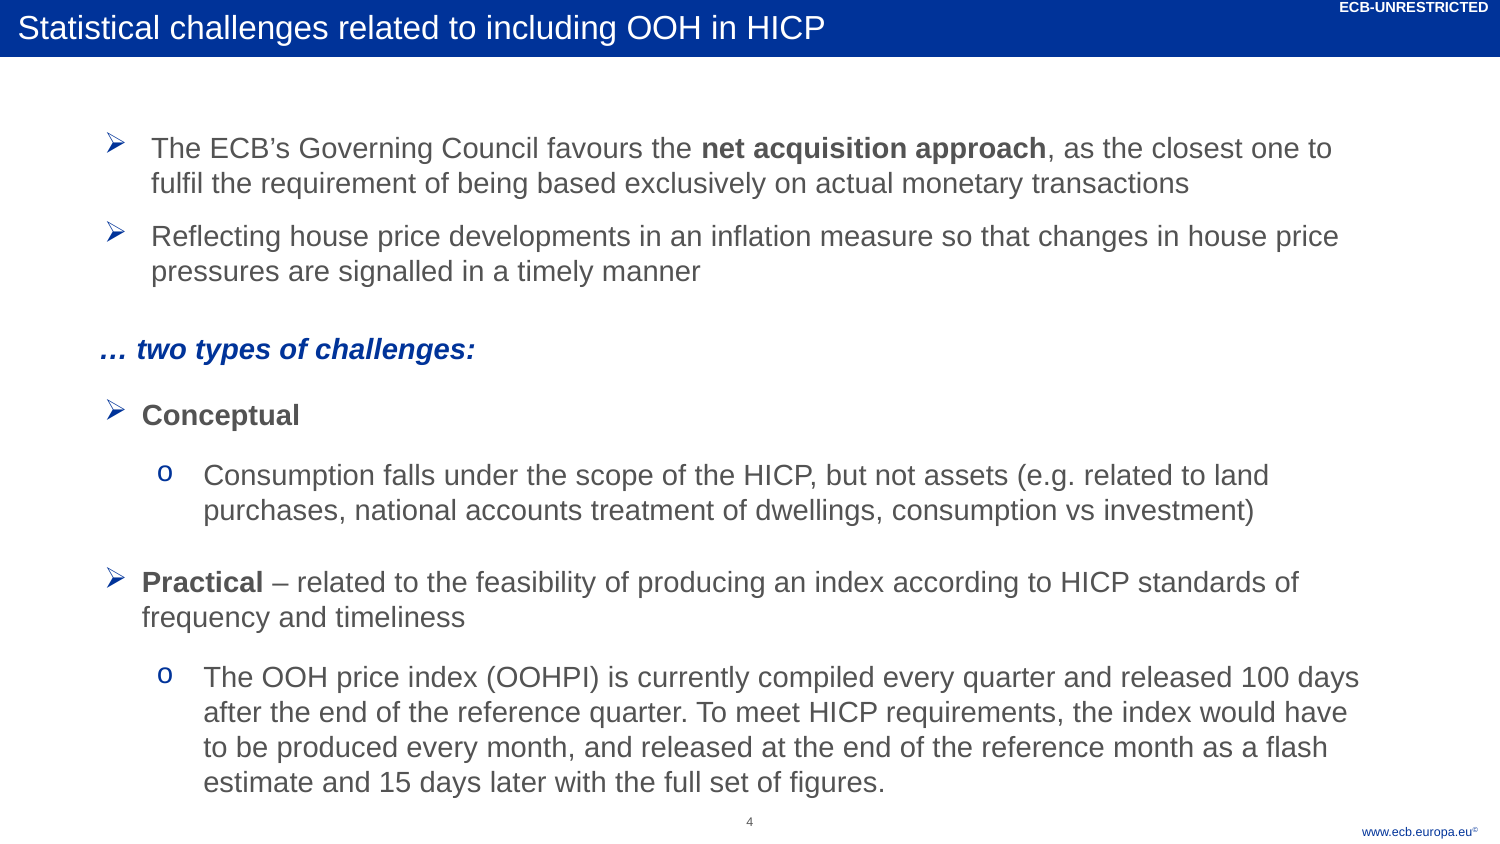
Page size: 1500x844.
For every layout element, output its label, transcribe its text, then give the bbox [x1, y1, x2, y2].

text_box The ECB’s Governing Council favours the net acquisition approach, as the closest one to fulfil the requirement of being based exclusively on actual monetary transactions Reflecting house price developments in an inflation measure so that changes in house price pressures are signalled in a timely manner … two types of challenges: Conceptual Consumption falls under the scope of the HICP, but not assets (e.g. related to land purchases, national accounts treatment of dwellings, consumption vs investment) Practical – related to the feasibility of producing an index according to HICP standards of frequency and timeliness The OOH price index (OOHPI) is currently compiled every quarter and released 100 days after the end of the reference quarter. To meet HICP requirements, the index would have to be produced every month, and released at the end of the reference month as a flash estimate and 15 days later with the full set of figures. [40, 121, 1392, 806]
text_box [1190, 0, 1500, 47]
slide_number 4 [716, 814, 784, 844]
text_box Statistical challenges related to including OOH in HICP [17, 5, 1185, 51]
